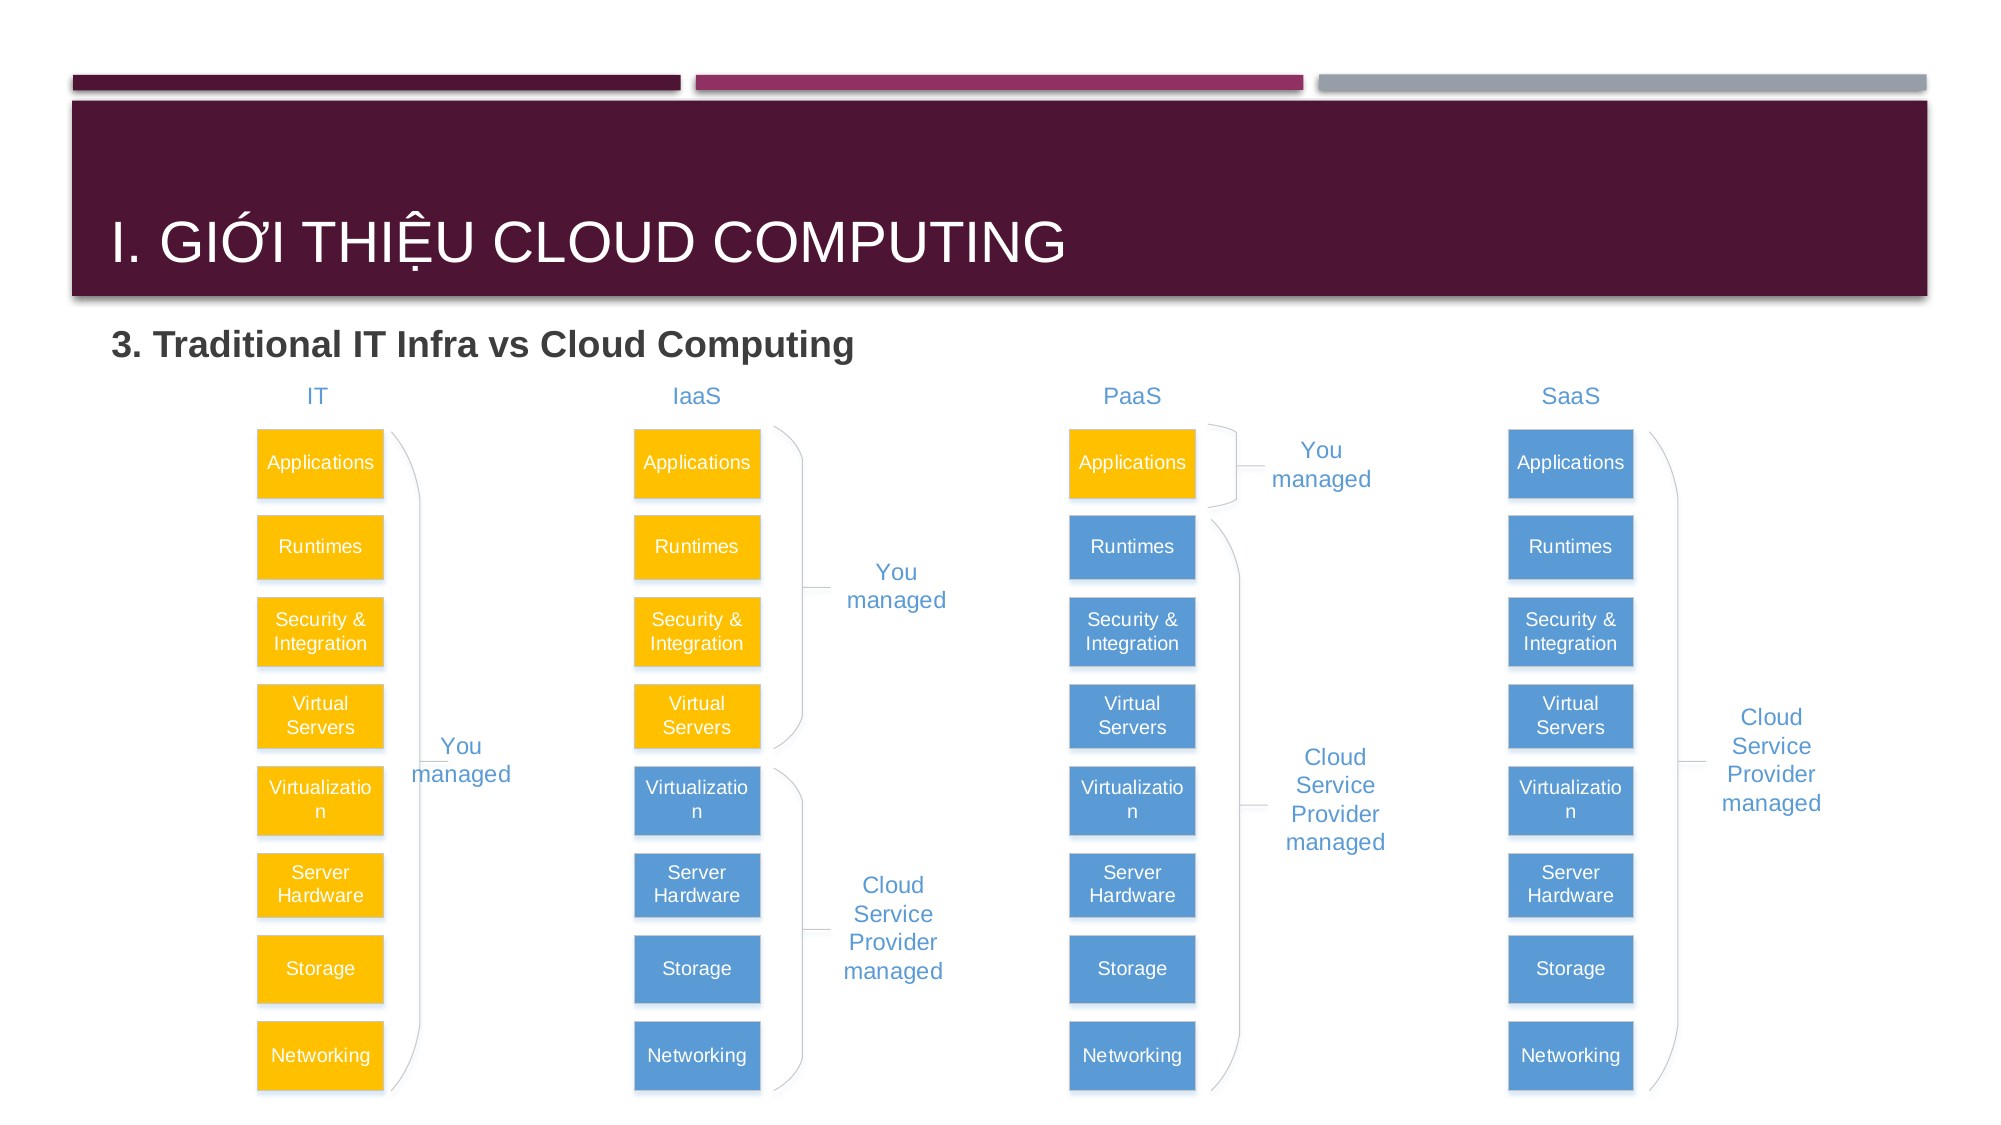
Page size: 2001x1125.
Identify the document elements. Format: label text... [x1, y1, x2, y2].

list 3. Traditional IT Infra vs Cloud Computing [96, 296, 945, 388]
picture [249, 373, 1837, 1103]
title I. Giới thiệu Cloud Computing [95, 115, 1905, 282]
